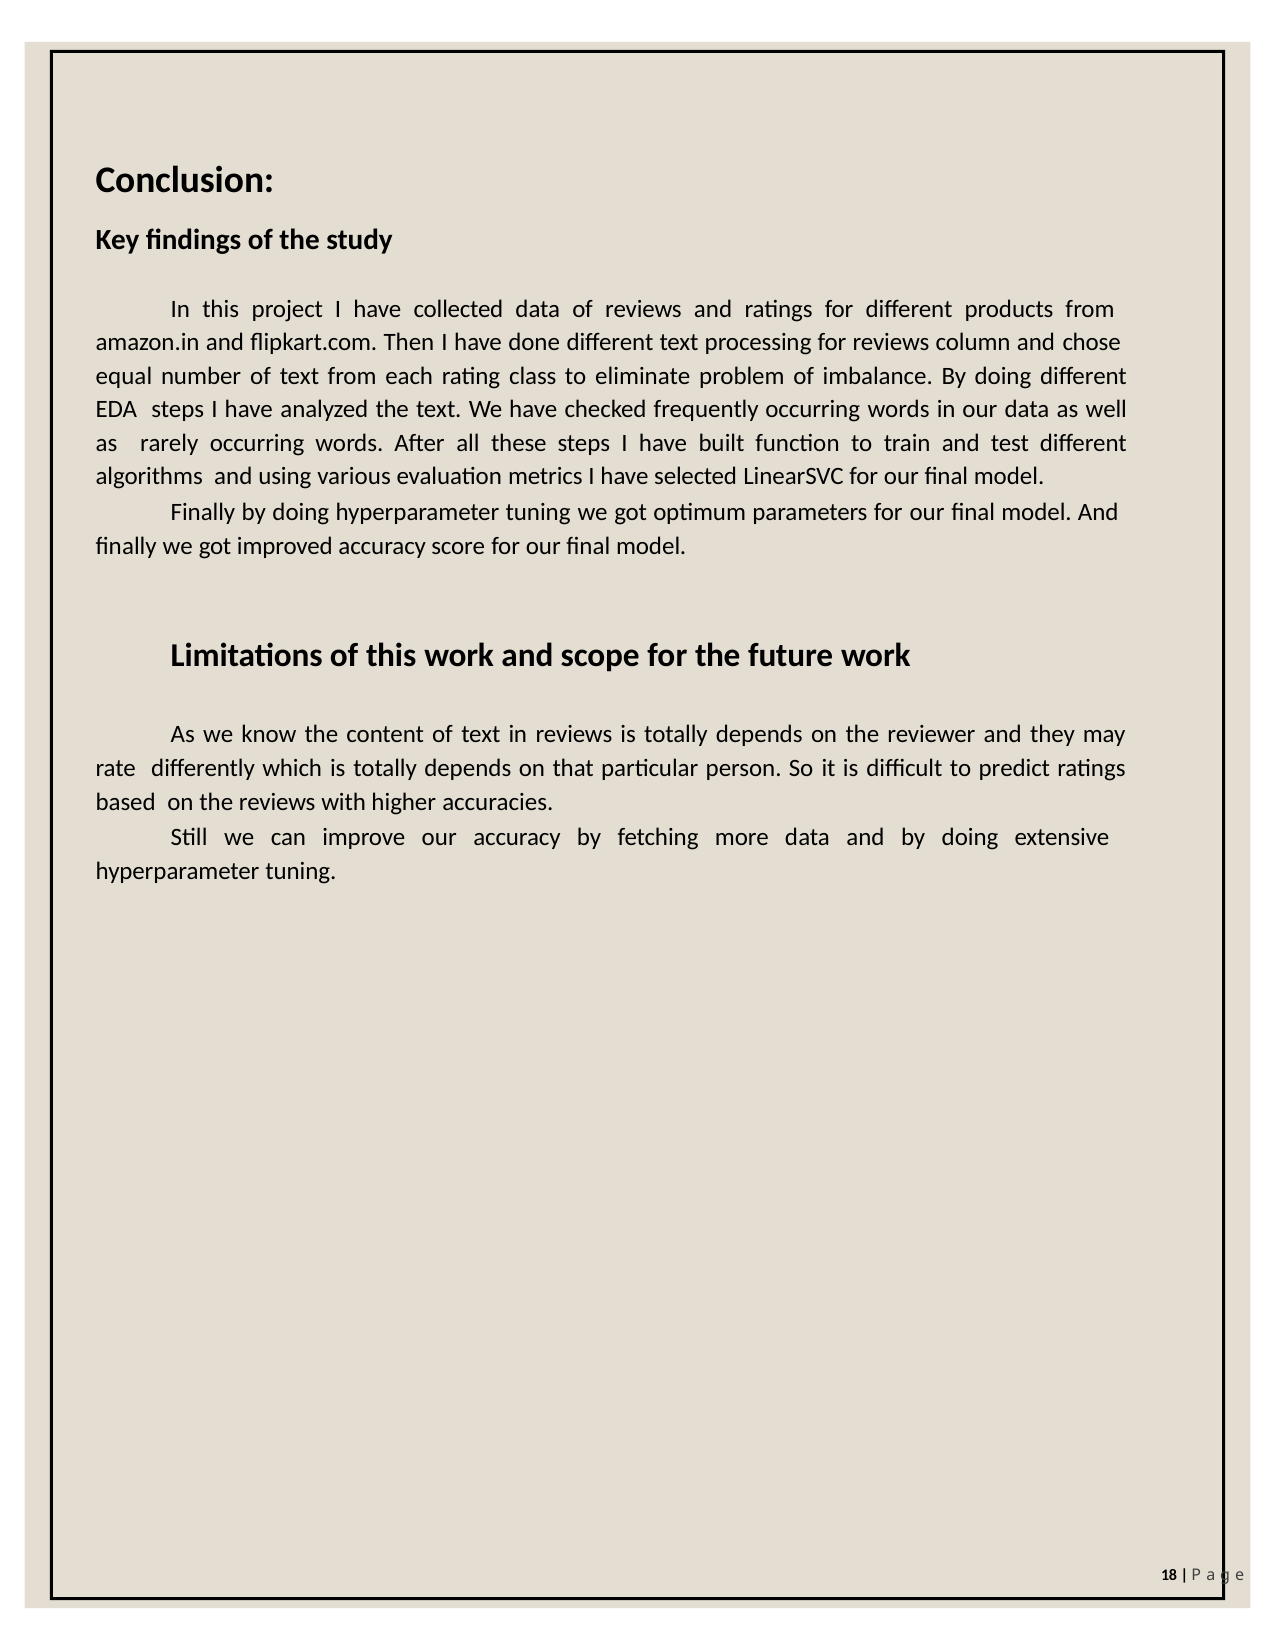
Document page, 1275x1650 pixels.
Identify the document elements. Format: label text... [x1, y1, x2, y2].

text_box Conclusion: Key findings of the study In this project I have collected data of reviews and ratings for different products from amazon.in and flipkart.com. Then I have done different text processing for reviews column and chose equal number of text from each rating class to eliminate problem of imbalance. By doing different EDA steps I have analyzed the text. We have checked frequently occurring words in our data as well as rarely occurring words. After all these steps I have built function to train and test different algorithms and using various evaluation metrics I have selected LinearSVC for our final model. Finally by doing hyperparameter tuning we got optimum parameters for our final model. And finally we got improved accuracy score for our final model. Limitations of this work and scope for the future work As we know the content of text in reviews is totally depends on the reviewer and they may rate differently which is totally depends on that particular person. So it is difficult to predict ratings based on the reviews with higher accuracies. Still we can improve our accuracy by fetching more data and by doing extensive hyperparameter tuning. [93, 152, 1128, 885]
slide_number 18 | P a g e [1090, 626, 1244, 1584]
text_box [49, 49, 1226, 1601]
